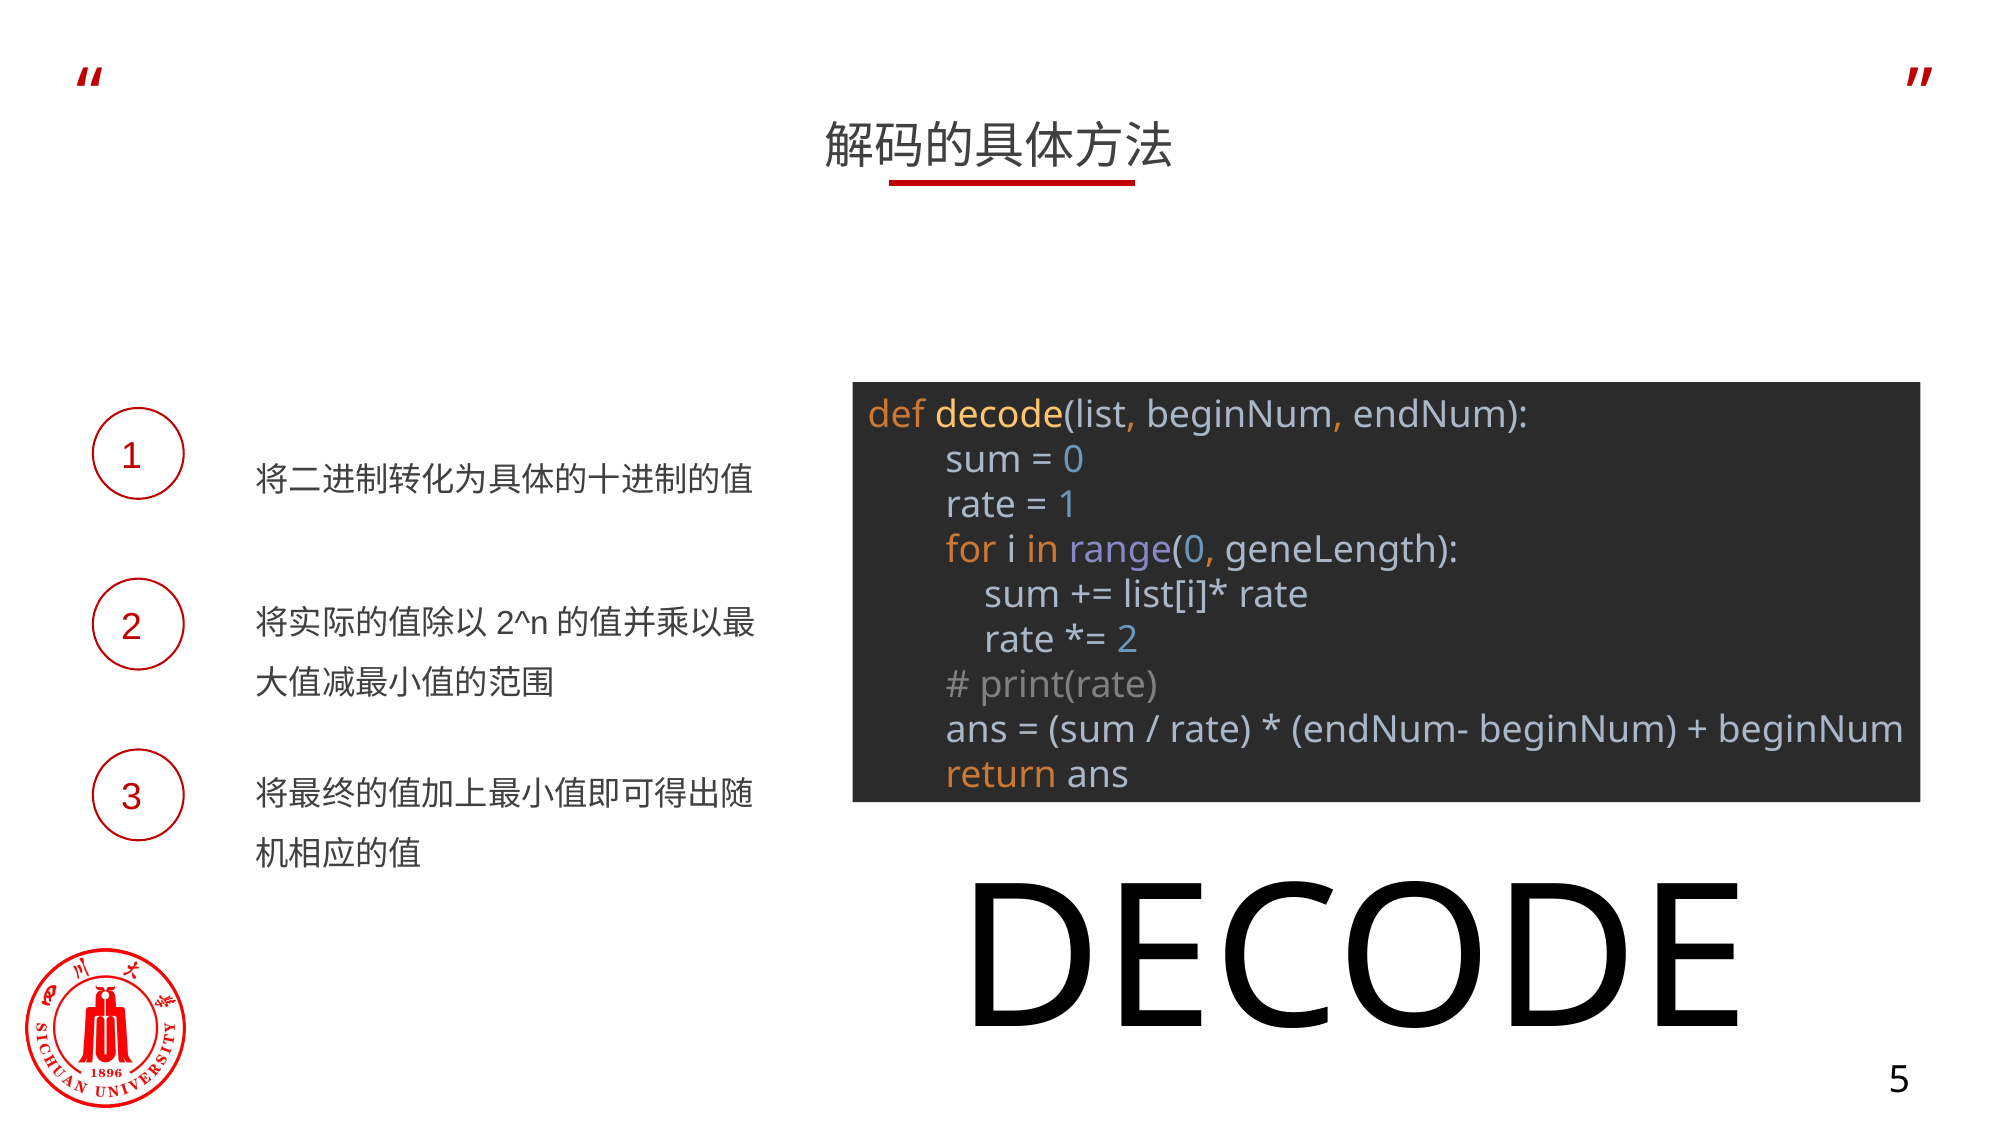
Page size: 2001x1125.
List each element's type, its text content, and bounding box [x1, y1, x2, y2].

text_box 1 [91, 406, 185, 500]
text_box 将实际的值除以2^n的值并乘以最大值减最小值的范围 [240, 573, 796, 709]
text_box 将最终的值加上最小值即可得出随机相应的值 [240, 744, 796, 880]
text_box 将二进制转化为具体的十进制的值 [240, 430, 796, 506]
text_box def decode(list, beginNum, endNum): sum = 0 rate = 1 for i in range(0, geneLength): sum += list[i]* rate rate *= 2 # print(rate) ans = (sum / rate) * (endNum- beginNum) + beginNum return ans [852, 382, 1921, 803]
text_box 3 [91, 748, 185, 842]
text_box 5 [1873, 1047, 1926, 1107]
text_box DECODE [941, 819, 1765, 1075]
picture [25, 948, 186, 1108]
text_box 2 [91, 577, 185, 671]
text_box 解码的具体方法 [810, 106, 1190, 182]
